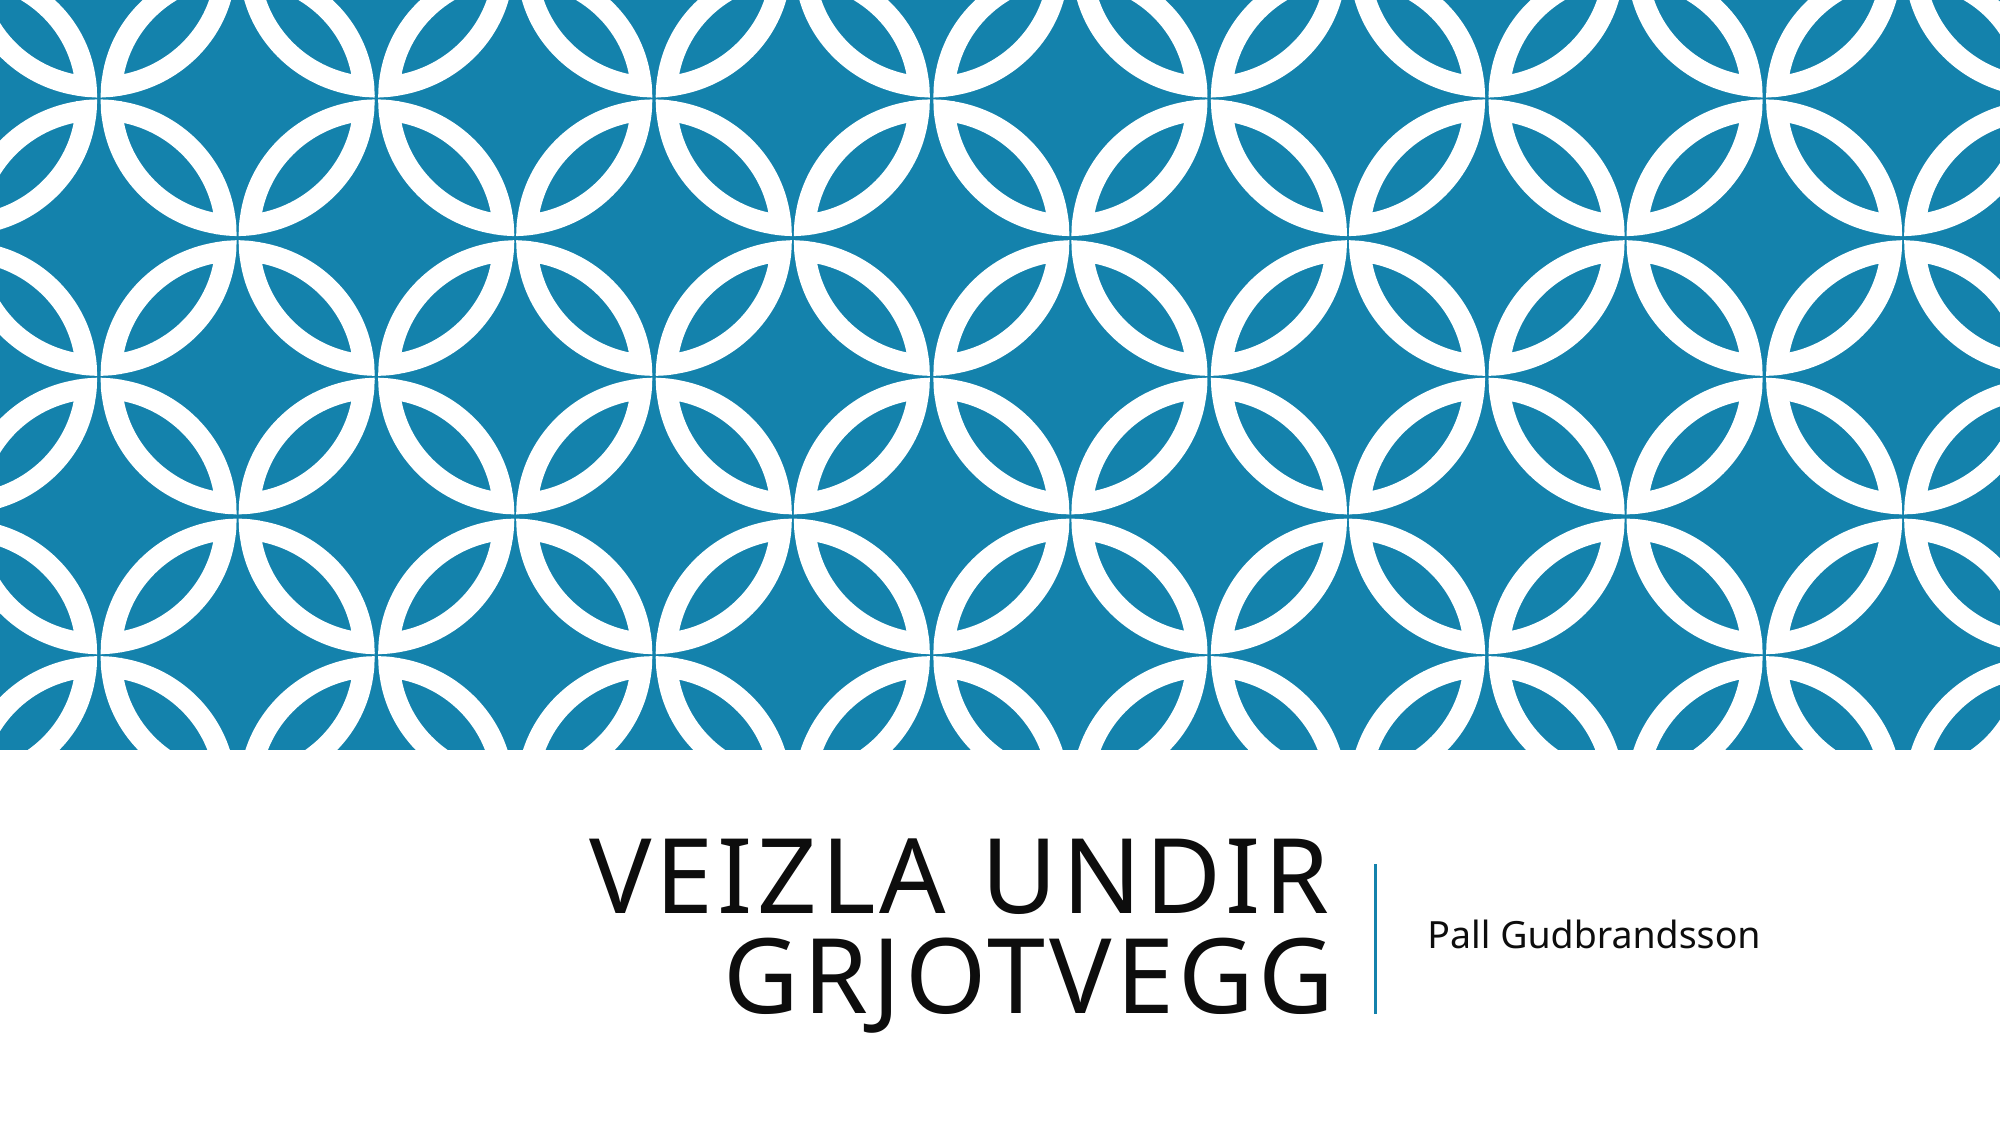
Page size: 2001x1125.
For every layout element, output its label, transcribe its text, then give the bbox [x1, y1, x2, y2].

subtitle Pall Gudbrandsson [1412, 813, 1938, 1054]
title Veizla Undir Grjotvegg [75, 813, 1350, 1054]
